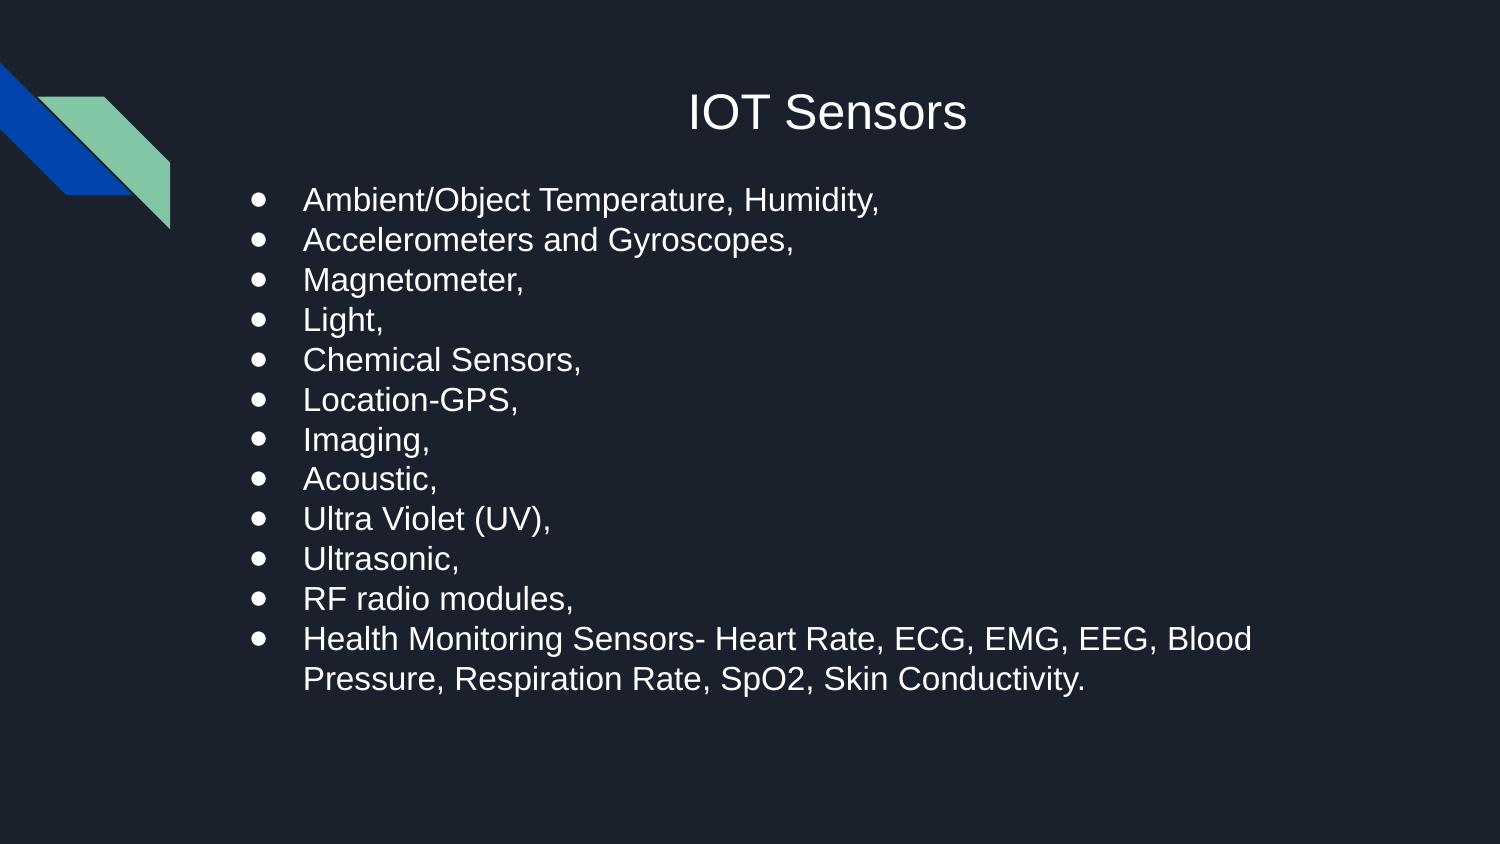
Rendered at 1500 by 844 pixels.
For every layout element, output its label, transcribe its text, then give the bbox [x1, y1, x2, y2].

list Ambient/Object Temperature, Humidity, Accelerometers and Gyroscopes, Magnetometer, Light, Chemical Sensors, Location-GPS, Imaging, Acoustic, Ultra Violet (UV), Ultrasonic, RF radio modules, Health Monitoring Sensors- Heart Rate, ECG, EMG, EEG, Blood Pressure, Respiration Rate, SpO2, Skin Conductivity. [212, 163, 1368, 735]
title IOT Sensors [212, 64, 1368, 163]
